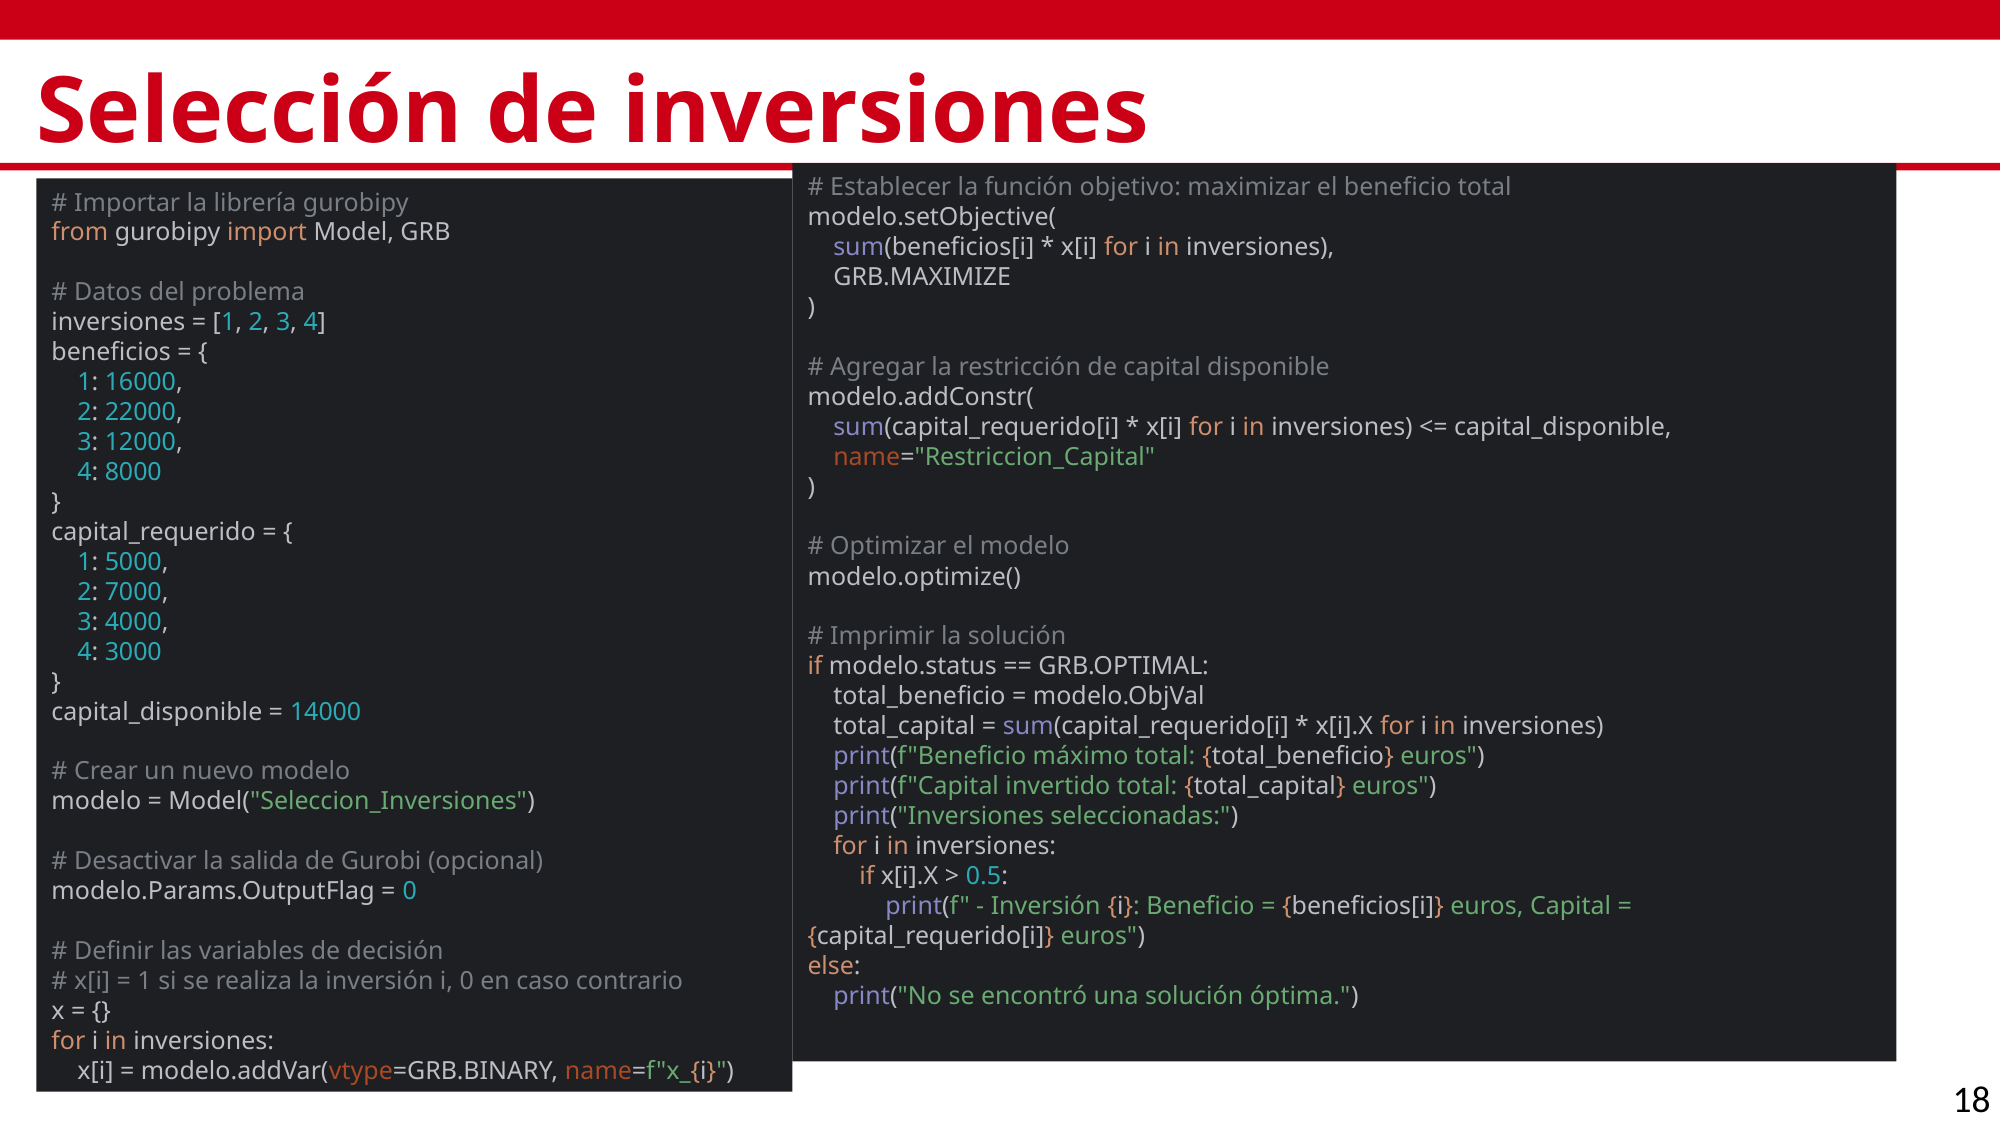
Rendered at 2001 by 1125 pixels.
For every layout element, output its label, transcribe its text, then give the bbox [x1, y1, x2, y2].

slide_number 18 [1937, 1067, 2000, 1125]
title Selección de inversiones [36, 57, 1964, 168]
text_box # Establecer la función objetivo: maximizar el beneficio total modelo.setObjective( sum(beneficios[i] * x[i] for i in inversiones), GRB.MAXIMIZE ) # Agregar la restricción de capital disponible modelo.addConstr( sum(capital_requerido[i] * x[i] for i in inversiones) <= capital_disponible, name="Restriccion_Capital" ) # Optimizar el modelo modelo.optimize() # Imprimir la solución if modelo.status == GRB.OPTIMAL: total_beneficio = modelo.ObjVal total_capital = sum(capital_requerido[i] * x[i].X for i in inversiones) print(f"Beneficio máximo total: {total_beneficio} euros") print(f"Capital invertido total: {total_capital} euros") print("Inversiones seleccionadas:") for i in inversiones: if x[i].X > 0.5: print(f" - Inversión {i}: Beneficio = {beneficios[i]} euros, Capital = {capital_requerido[i]} euros") else: print("No se encontró una solución óptima.") [792, 163, 1897, 1062]
text_box # Importar la librería gurobipy from gurobipy import Model, GRB # Datos del problema inversiones = [1, 2, 3, 4] beneficios = { 1: 16000, 2: 22000, 3: 12000, 4: 8000 } capital_requerido = { 1: 5000, 2: 7000, 3: 4000, 4: 3000 } capital_disponible = 14000 # Crear un nuevo modelo modelo = Model("Seleccion_Inversiones") # Desactivar la salida de Gurobi (opcional) modelo.Params.OutputFlag = 0 # Definir las variables de decisión # x[i] = 1 si se realiza la inversión i, 0 en caso contrario x = {} for i in inversiones: x[i] = modelo.addVar(vtype=GRB.BINARY, name=f"x_{i}") [36, 178, 793, 1092]
